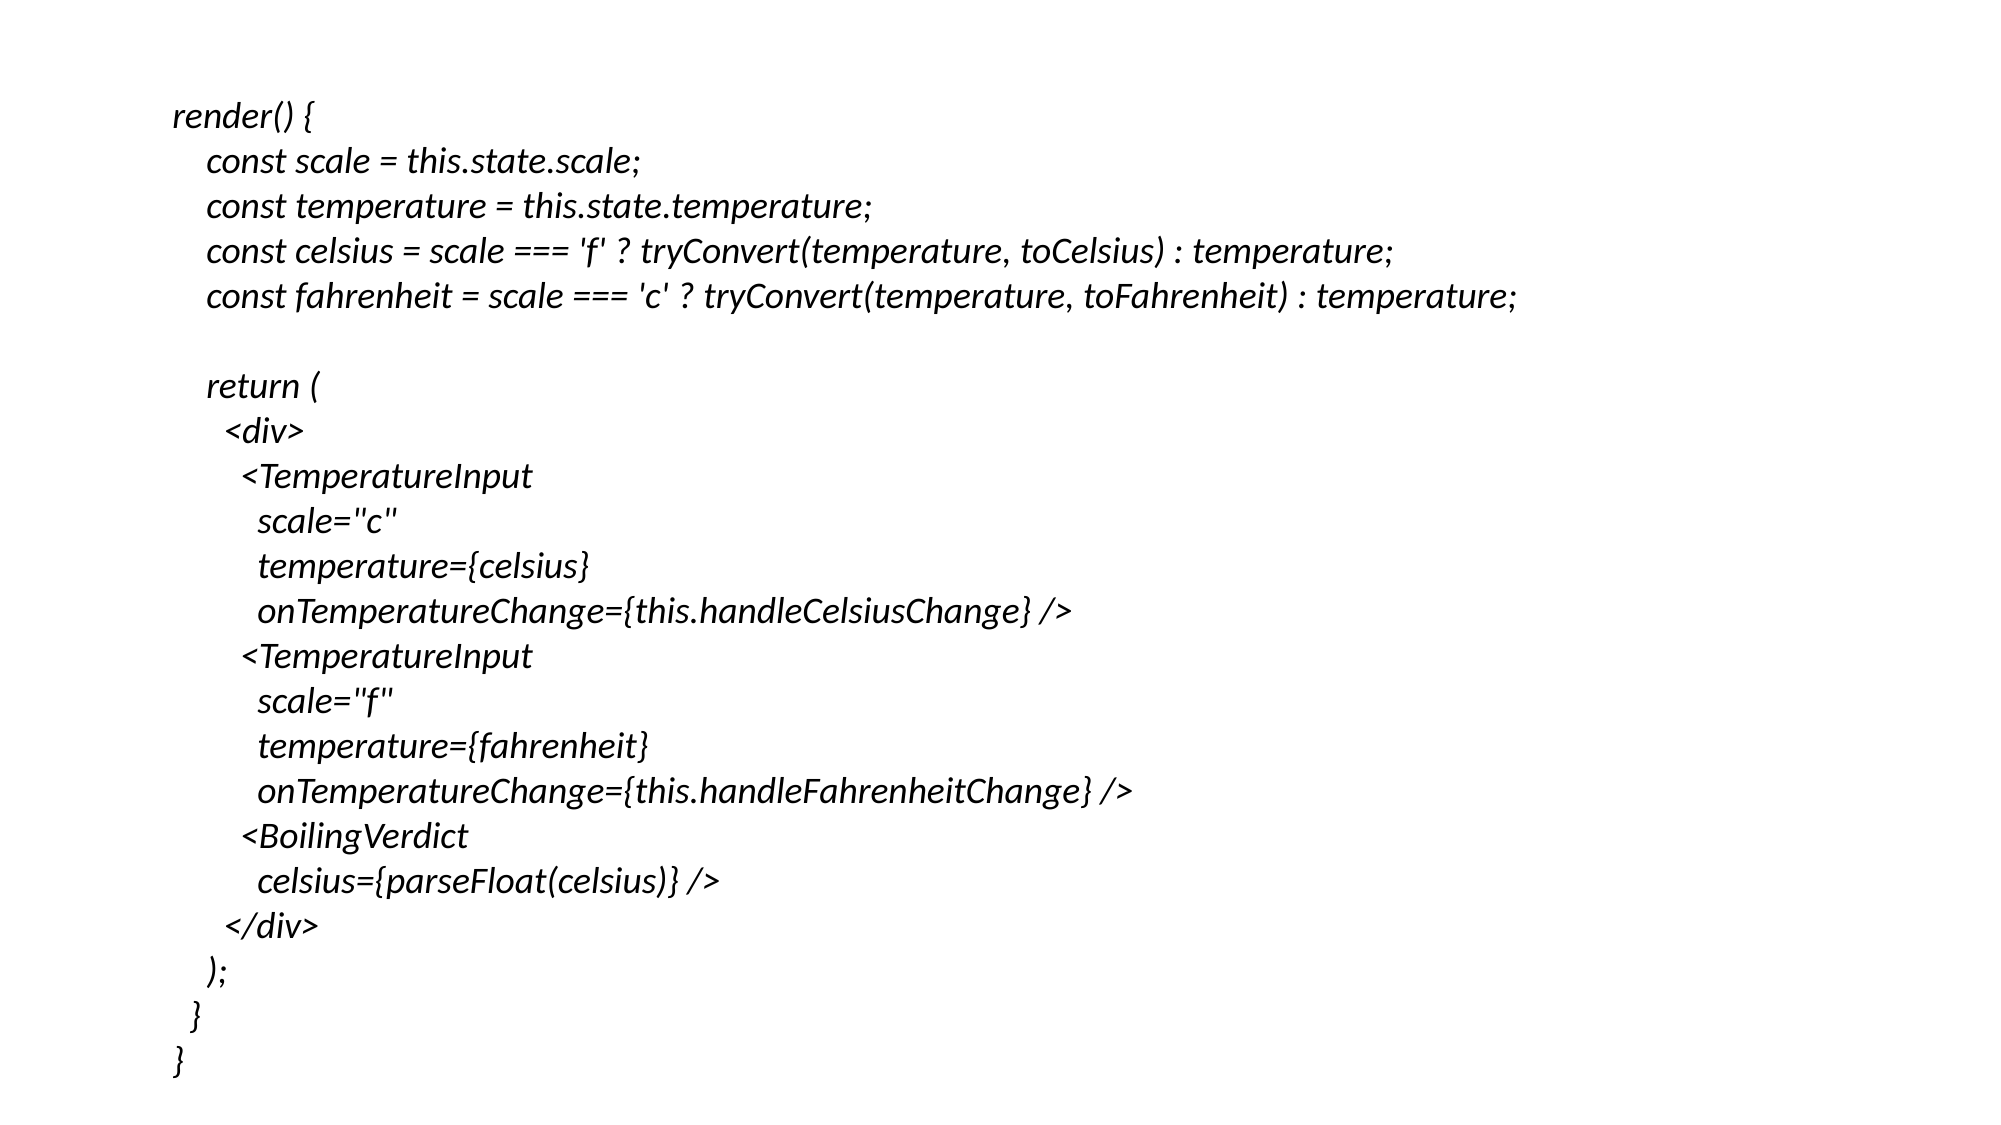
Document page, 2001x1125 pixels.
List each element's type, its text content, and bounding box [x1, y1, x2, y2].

text_box render() { const scale = this.state.scale; const temperature = this.state.temperature; const celsius = scale === 'f' ? tryConvert(temperature, toCelsius) : temperature; const fahrenheit = scale === 'c' ? tryConvert(temperature, toFahrenheit) : temperature; return ( <div> <TemperatureInput scale="c" temperature={celsius} onTemperatureChange={this.handleCelsiusChange} /> <TemperatureInput scale="f" temperature={fahrenheit} onTemperatureChange={this.handleFahrenheitChange} /> <BoilingVerdict celsius={parseFloat(celsius)} /> </div> ); } } [157, 83, 1987, 1088]
